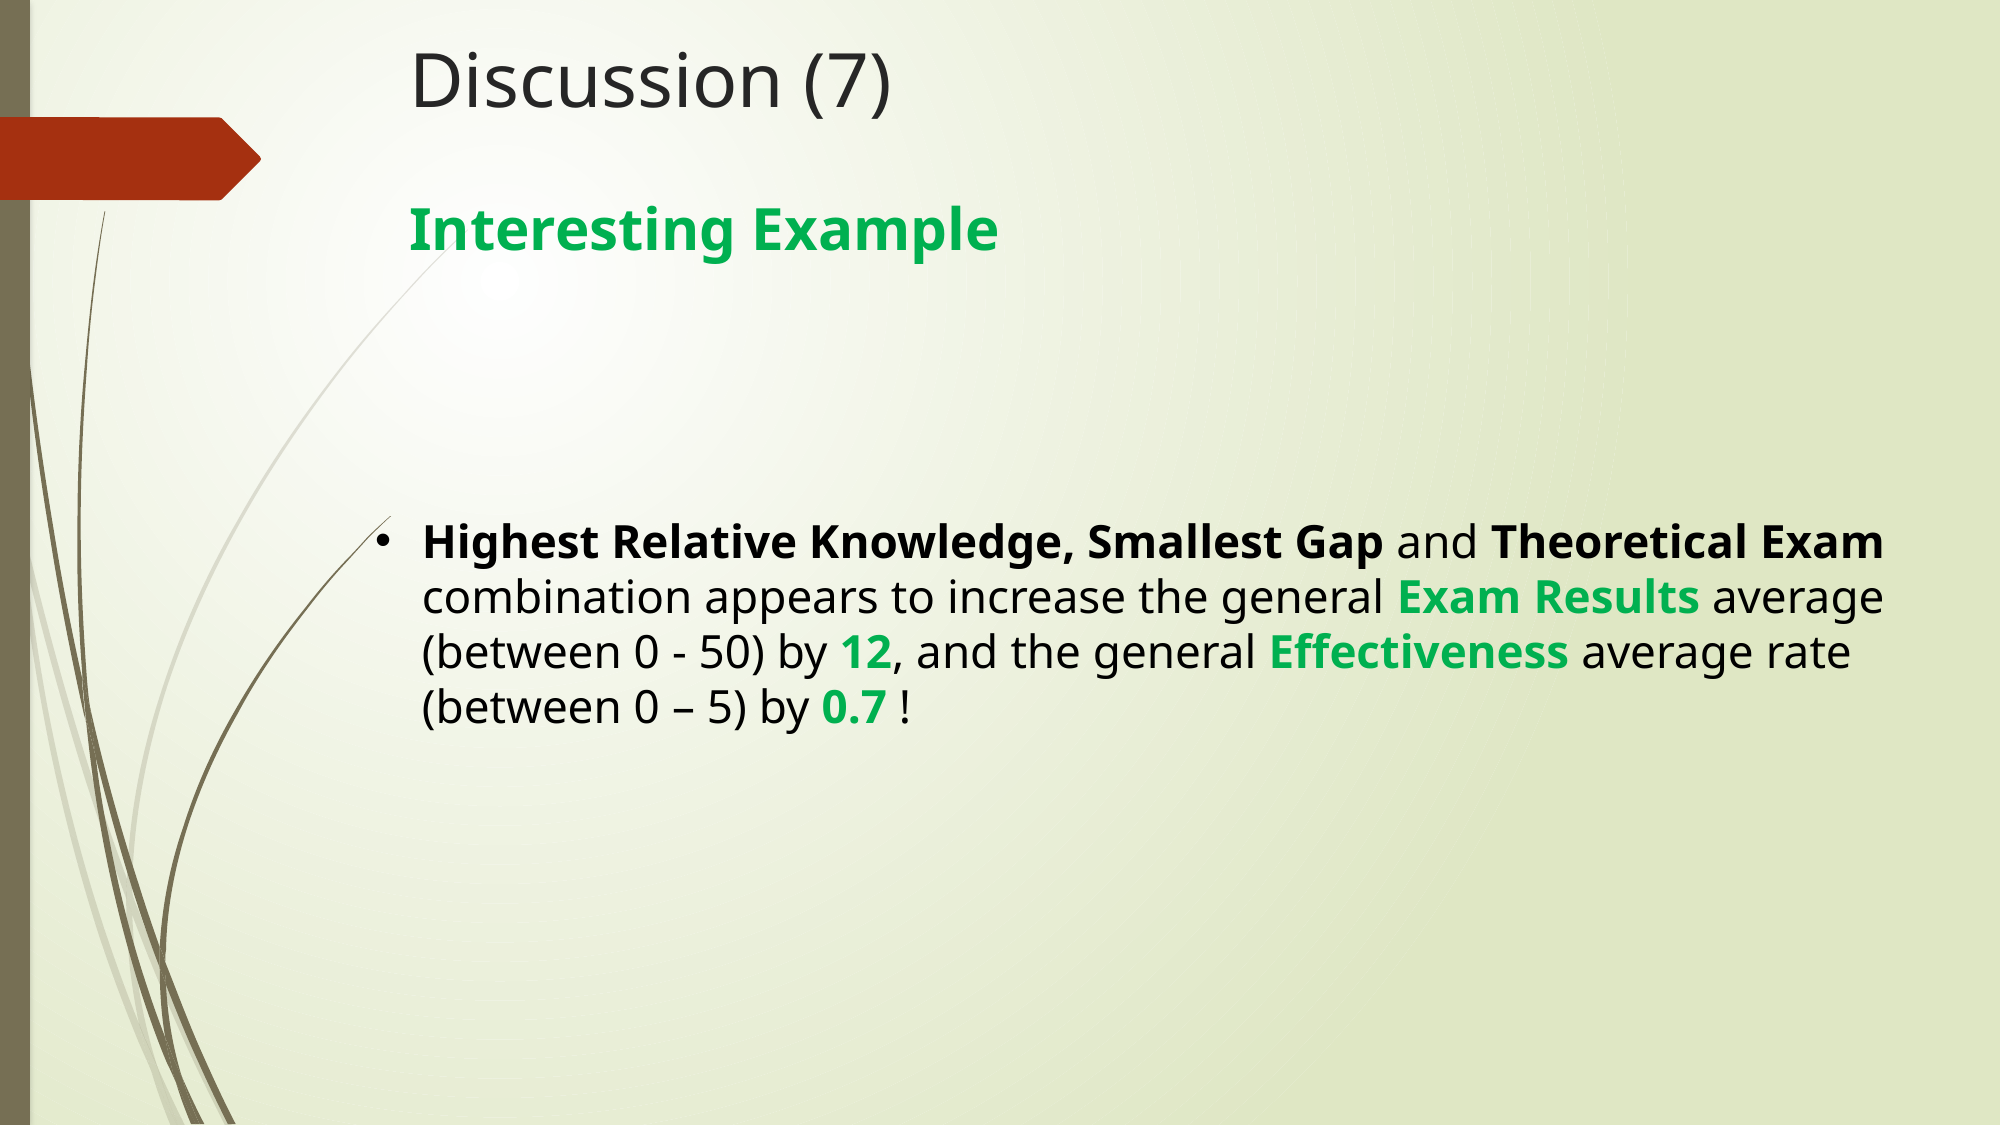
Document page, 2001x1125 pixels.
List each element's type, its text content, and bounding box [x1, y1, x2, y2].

text_box Highest Relative Knowledge, Smallest Gap and Theoretical Exam combination appears to increase the general Exam Results average (between 0 - 50) by 12, and the general Effectiveness average rate (between 0 – 5) by 0.7 ! [360, 449, 2000, 740]
title Discussion (7) Interesting Example [394, 24, 1797, 449]
